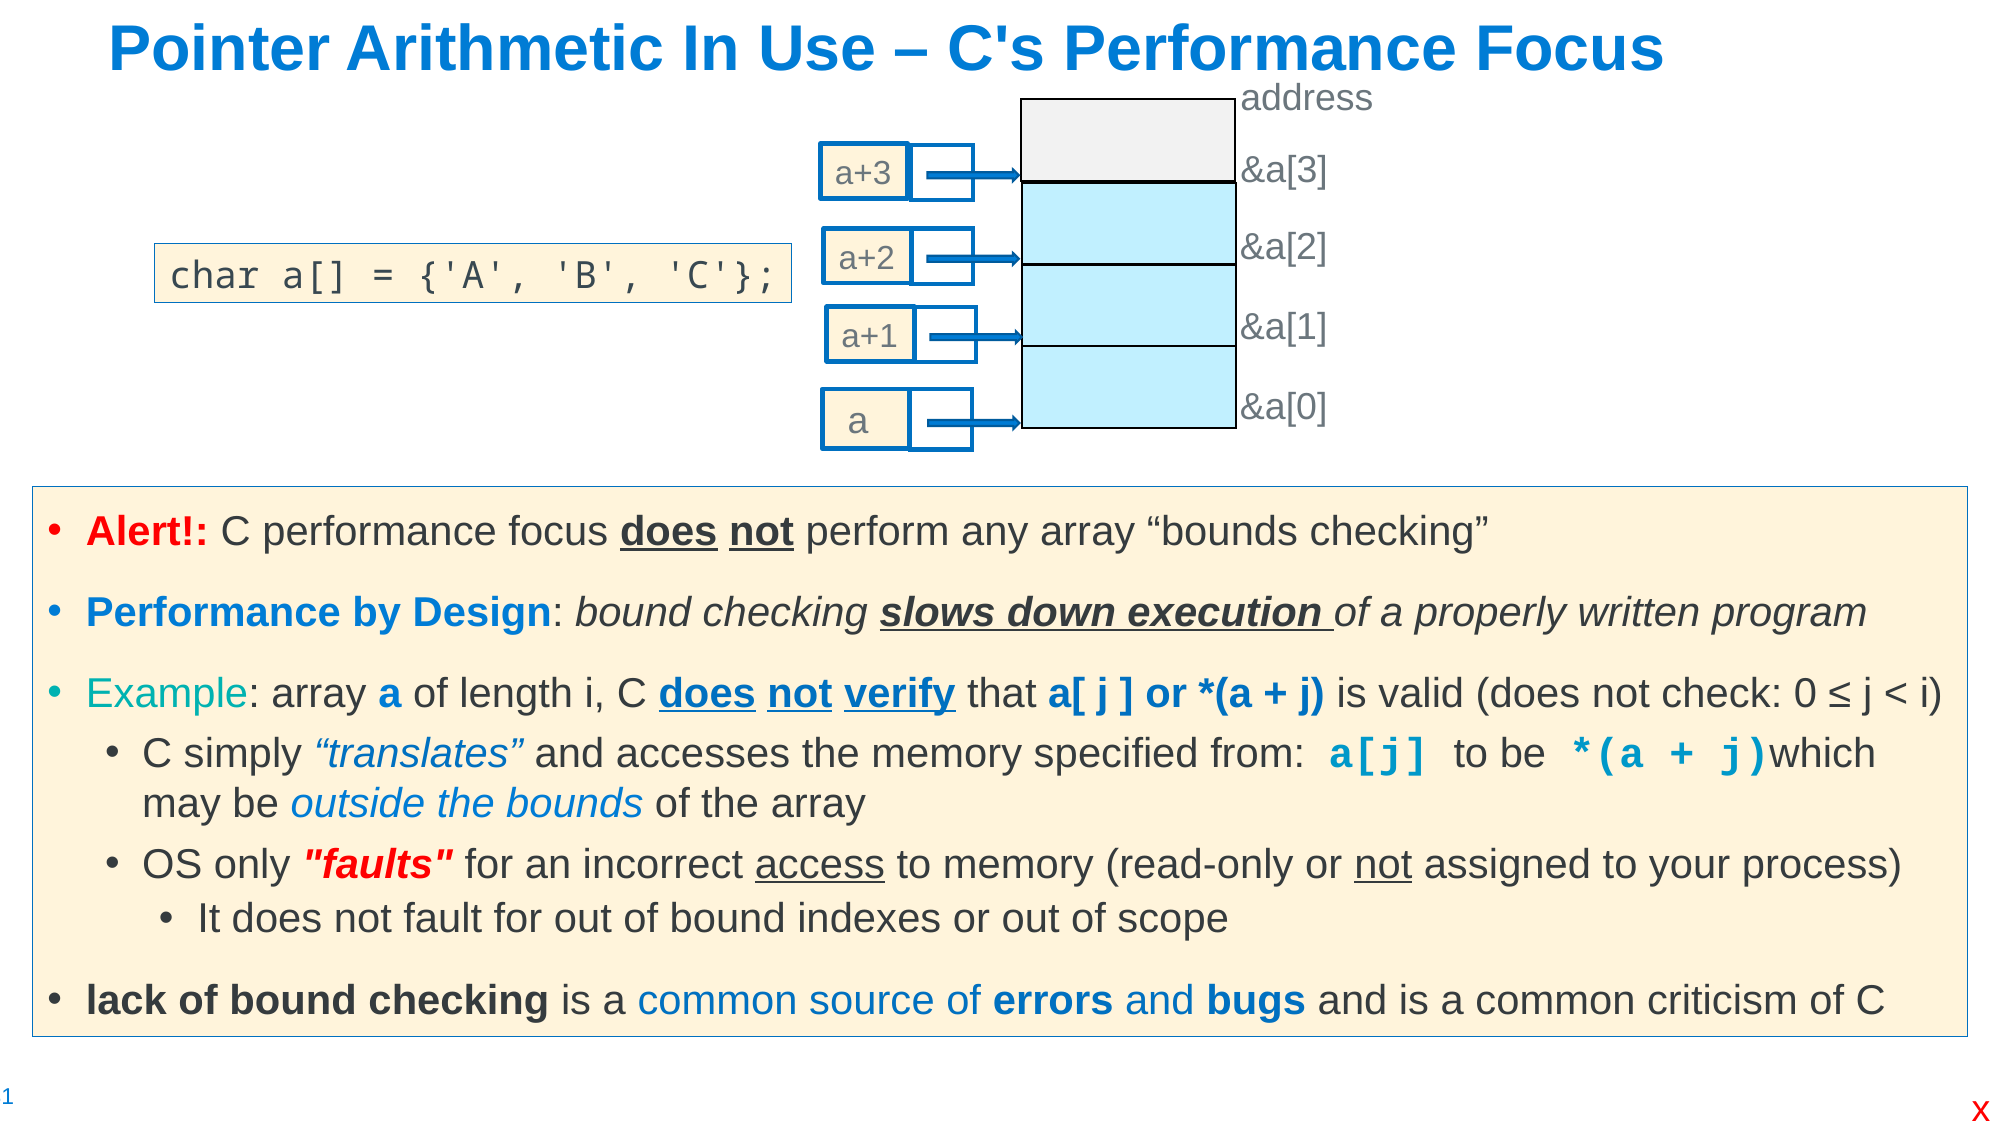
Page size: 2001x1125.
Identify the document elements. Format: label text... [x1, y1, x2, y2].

text_box x [1956, 1076, 2000, 1125]
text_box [1224, 65, 1390, 436]
title Pointer Arithmetic In Use – C's Performance Focus [93, 16, 1817, 93]
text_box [820, 99, 1237, 450]
text_box char a[] = {'A', 'B', 'C'}; [154, 243, 792, 303]
list Alert!: C performance focus does not perform any array “bounds checking” Performance by Design: bound checking slows down execution of a properly written program Example: array a of length i, C does not verify that a[ j ] or *(a + j) is valid (does not check: 0 ≤ j < i) C simply “translates” and accesses the memory specified from: a[j] to be *(a + j)which may be outside the bounds of the array OS only "faults" for an incorrect access to memory (read-only or not assigned to your process) It does not fault for out of bound indexes or out of scope lack of bound checking is a common source of errors and bugs and is a common criticism of C [32, 486, 1968, 1037]
